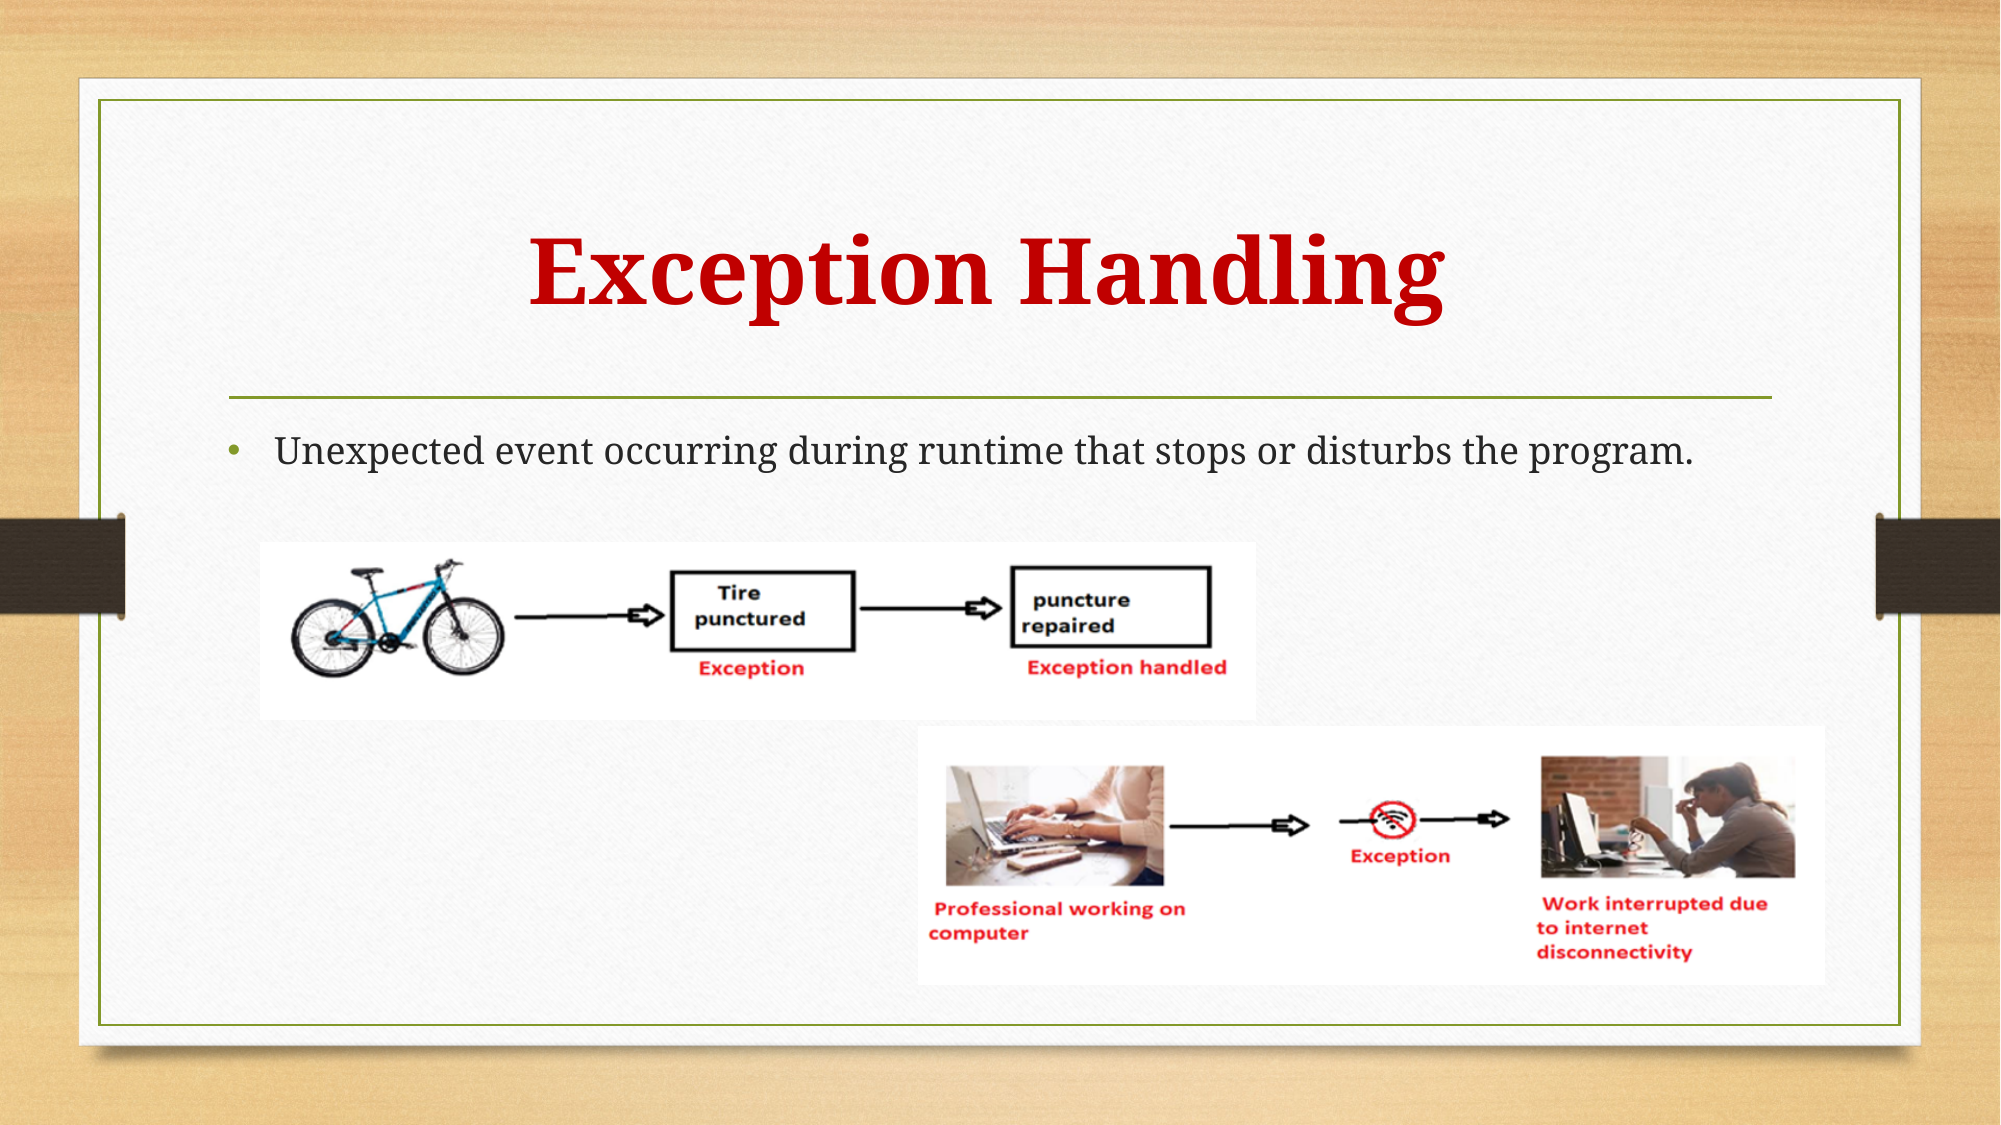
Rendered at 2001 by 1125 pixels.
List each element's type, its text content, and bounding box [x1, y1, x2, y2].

picture [0, 0, 2001, 1125]
title Exception Handling [212, 161, 1788, 375]
list Unexpected event occurring during runtime that stops or disturbs the program. [212, 419, 1758, 964]
